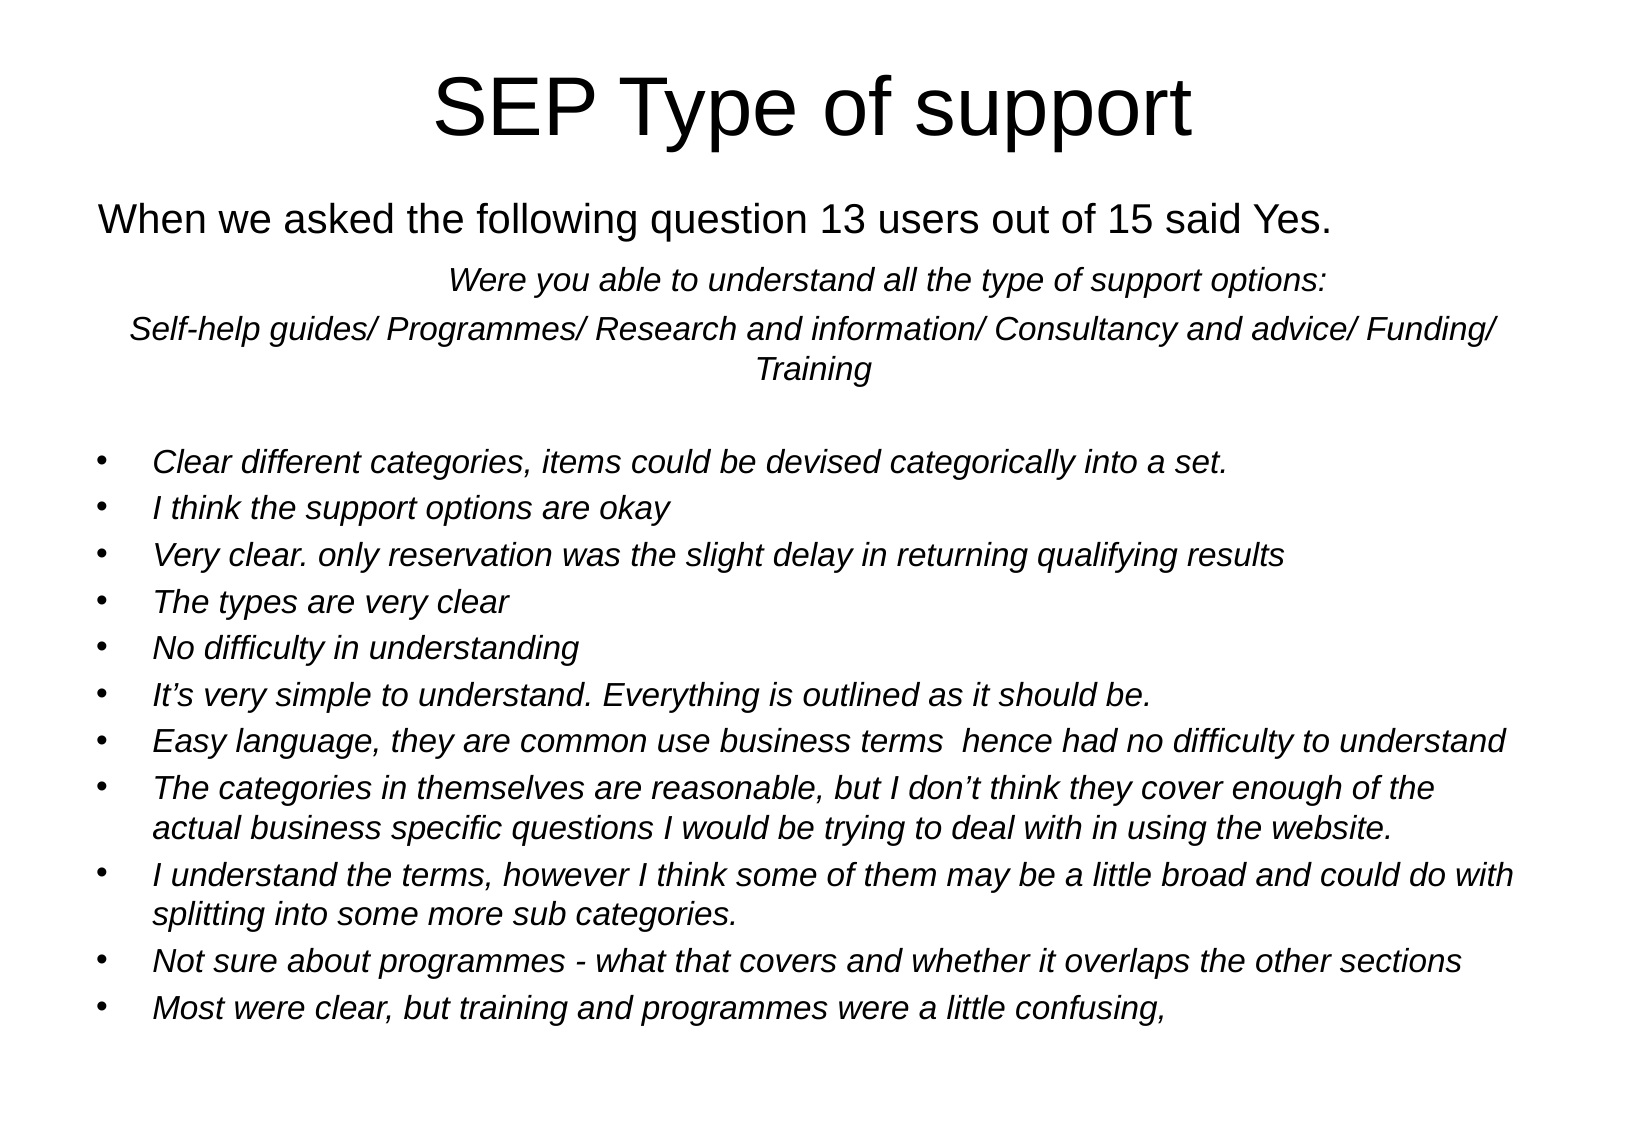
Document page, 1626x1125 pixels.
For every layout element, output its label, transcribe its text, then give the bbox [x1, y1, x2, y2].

title SEP Type of support [81, 45, 1544, 184]
list When we asked the following question 13 users out of 15 said Yes. Were you able to understand all the type of support options: Self-help guides/ Programmes/ Research and information/ Consultancy and advice/ Funding/ Training Clear different categories, items could be devised categorically into a set. I think the support options are okay Very clear. only reservation was the slight delay in returning qualifying results The types are very clear No difficulty in understanding It’s very simple to understand. Everything is outlined as it should be. Easy language, they are common use business terms hence had no difficulty to understand The categories in themselves are reasonable, but I don’t think they cover enough of the actual business specific questions I would be trying to deal with in using the website. I understand the terms, however I think some of them may be a little broad and could do with splitting into some more sub categories. Not sure about programmes - what that covers and whether it overlaps the other sections Most were clear, but training and programmes were a little confusing, [81, 184, 1544, 1080]
